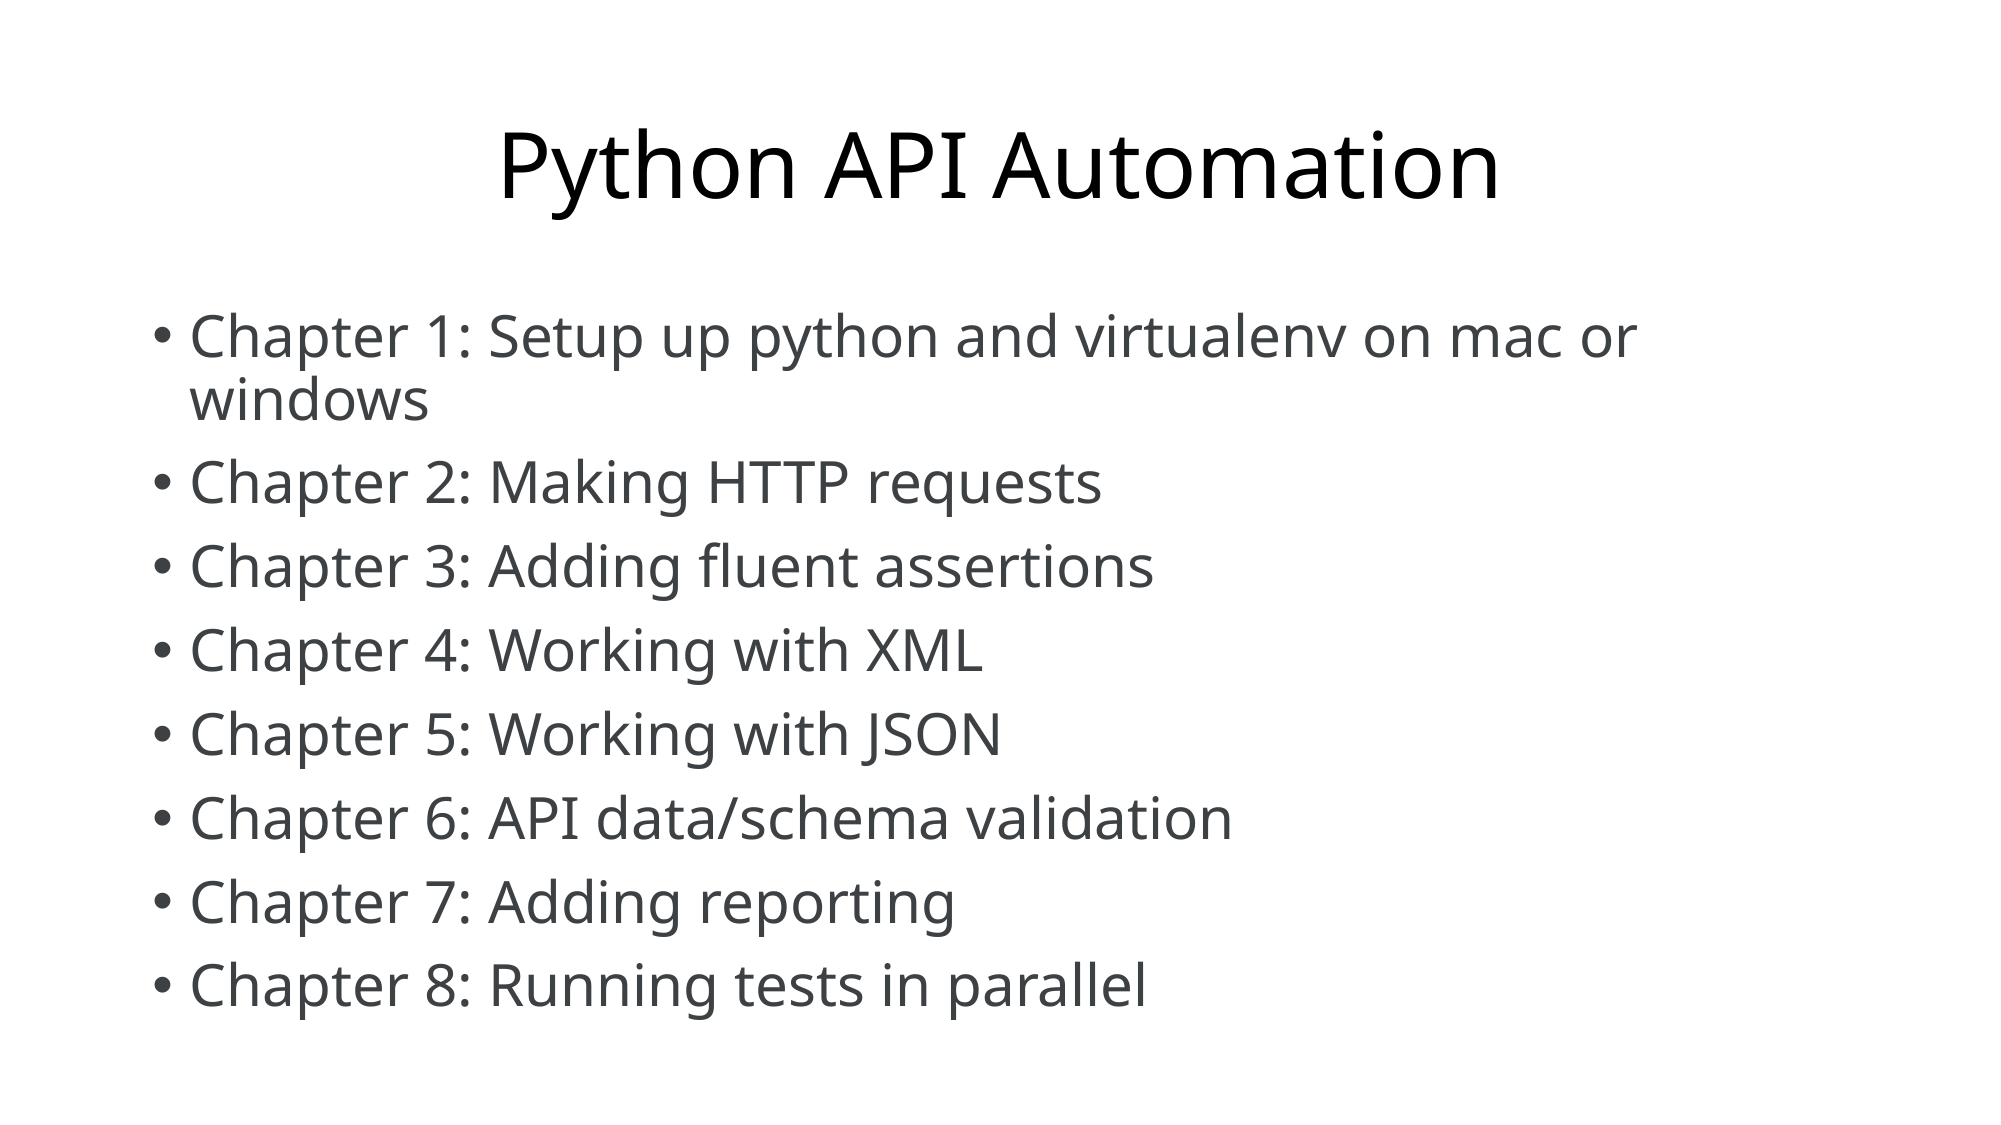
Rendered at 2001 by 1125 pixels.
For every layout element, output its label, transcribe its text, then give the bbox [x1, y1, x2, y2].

list Chapter 1: Setup up python and virtualenv on mac or windows Chapter 2: Making HTTP requests Chapter 3: Adding fluent assertions Chapter 4: Working with XML Chapter 5: Working with JSON Chapter 6: API data/schema validation Chapter 7: Adding reporting Chapter 8: Running tests in parallel [137, 299, 1863, 1014]
title Python API Automation [137, 59, 1863, 278]
